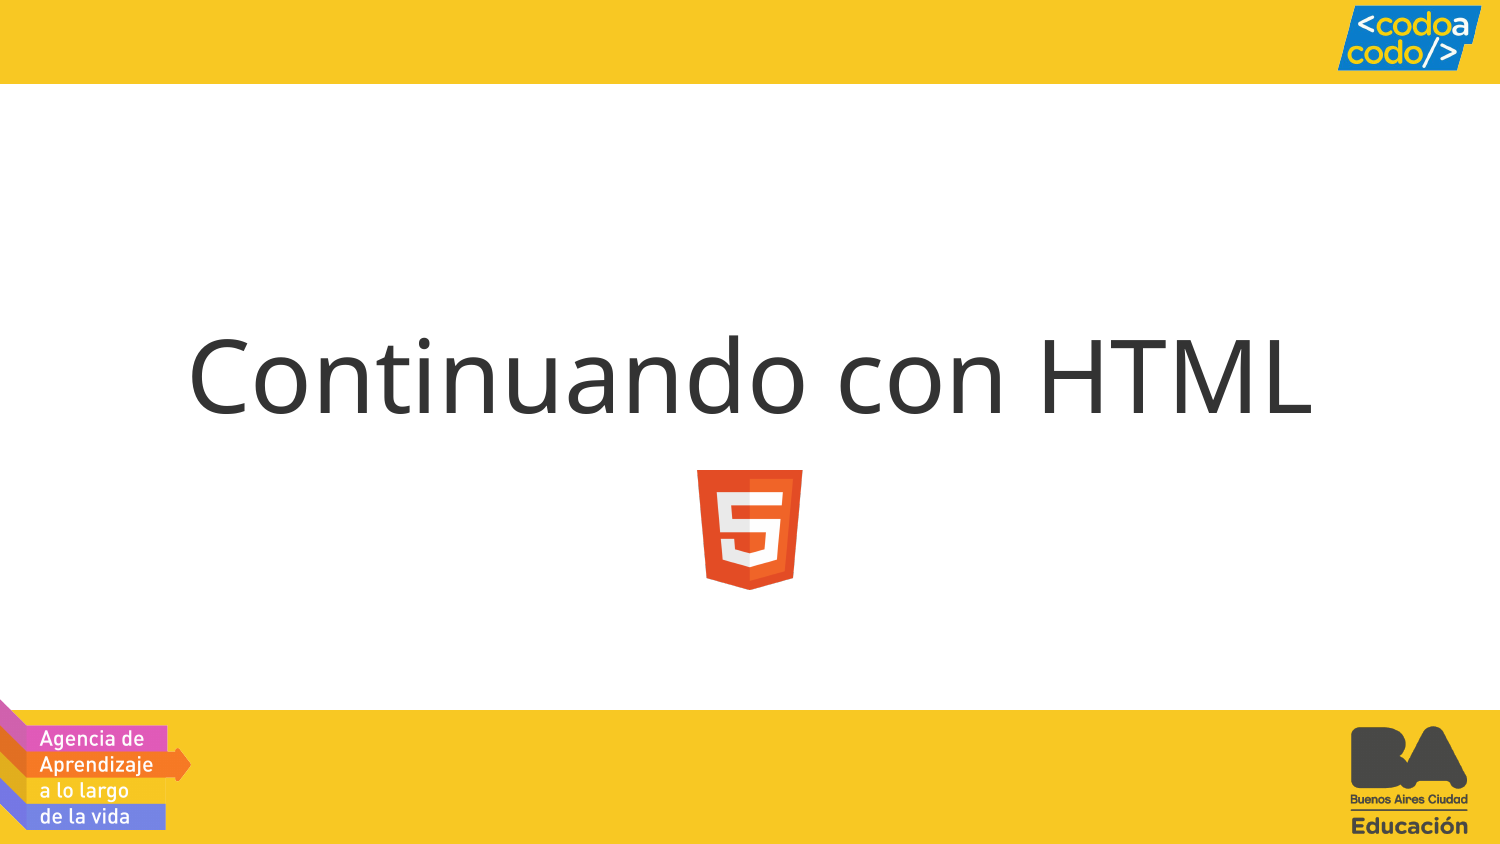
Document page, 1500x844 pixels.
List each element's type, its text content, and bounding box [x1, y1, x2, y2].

title Continuando con HTML [51, 201, 1449, 459]
picture [0, 699, 191, 830]
picture [1297, 668, 1500, 844]
picture [1337, 5, 1482, 71]
picture [691, 470, 809, 590]
